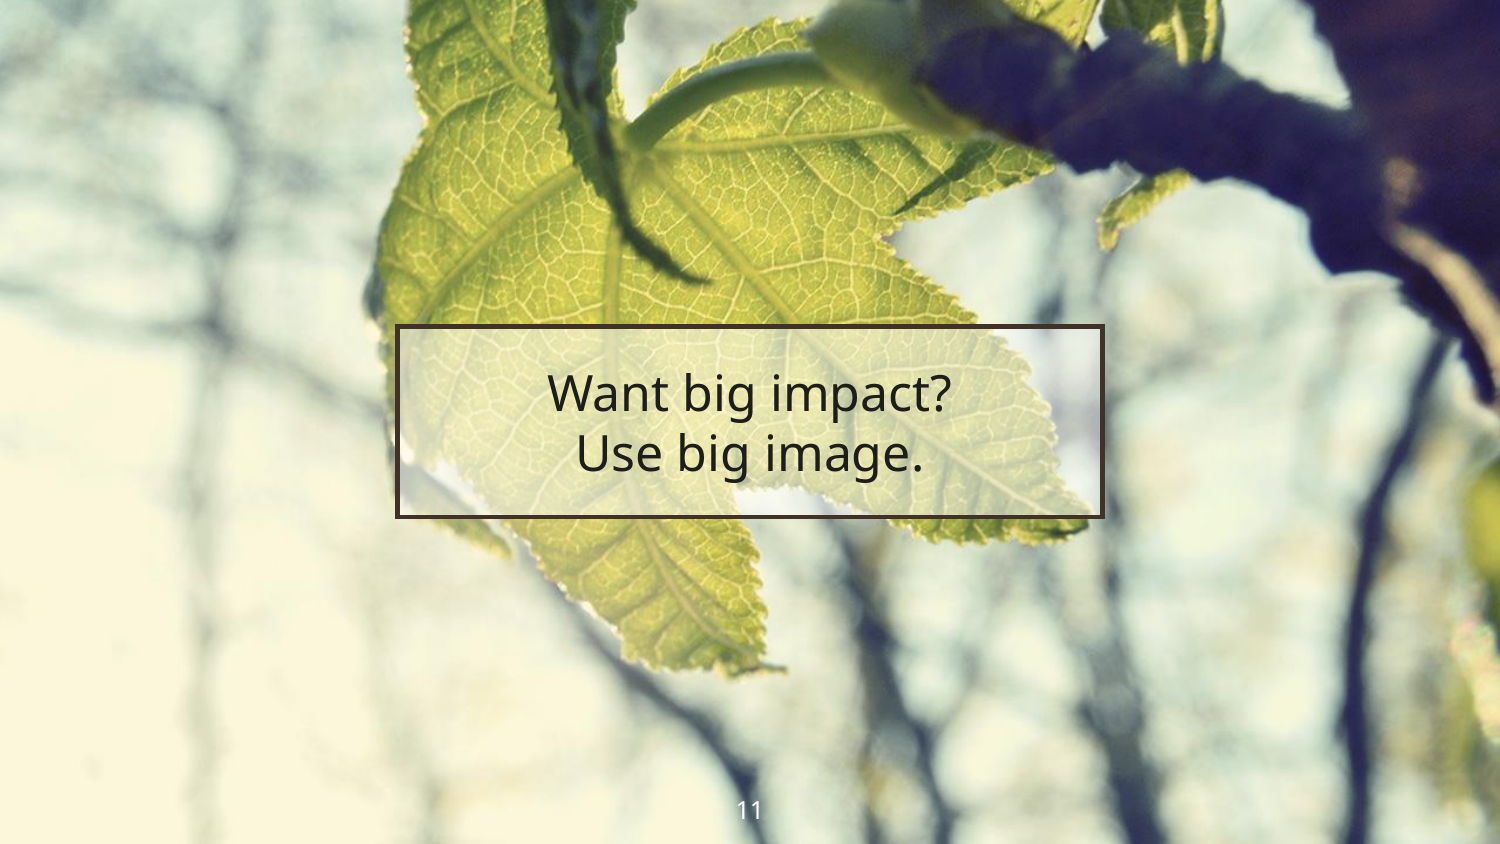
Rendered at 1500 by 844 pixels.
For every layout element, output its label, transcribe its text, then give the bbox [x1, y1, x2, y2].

text_box Want big impact? Use big image. [397, 326, 1103, 518]
picture [0, 0, 1500, 844]
slide_number 11 [705, 779, 795, 844]
